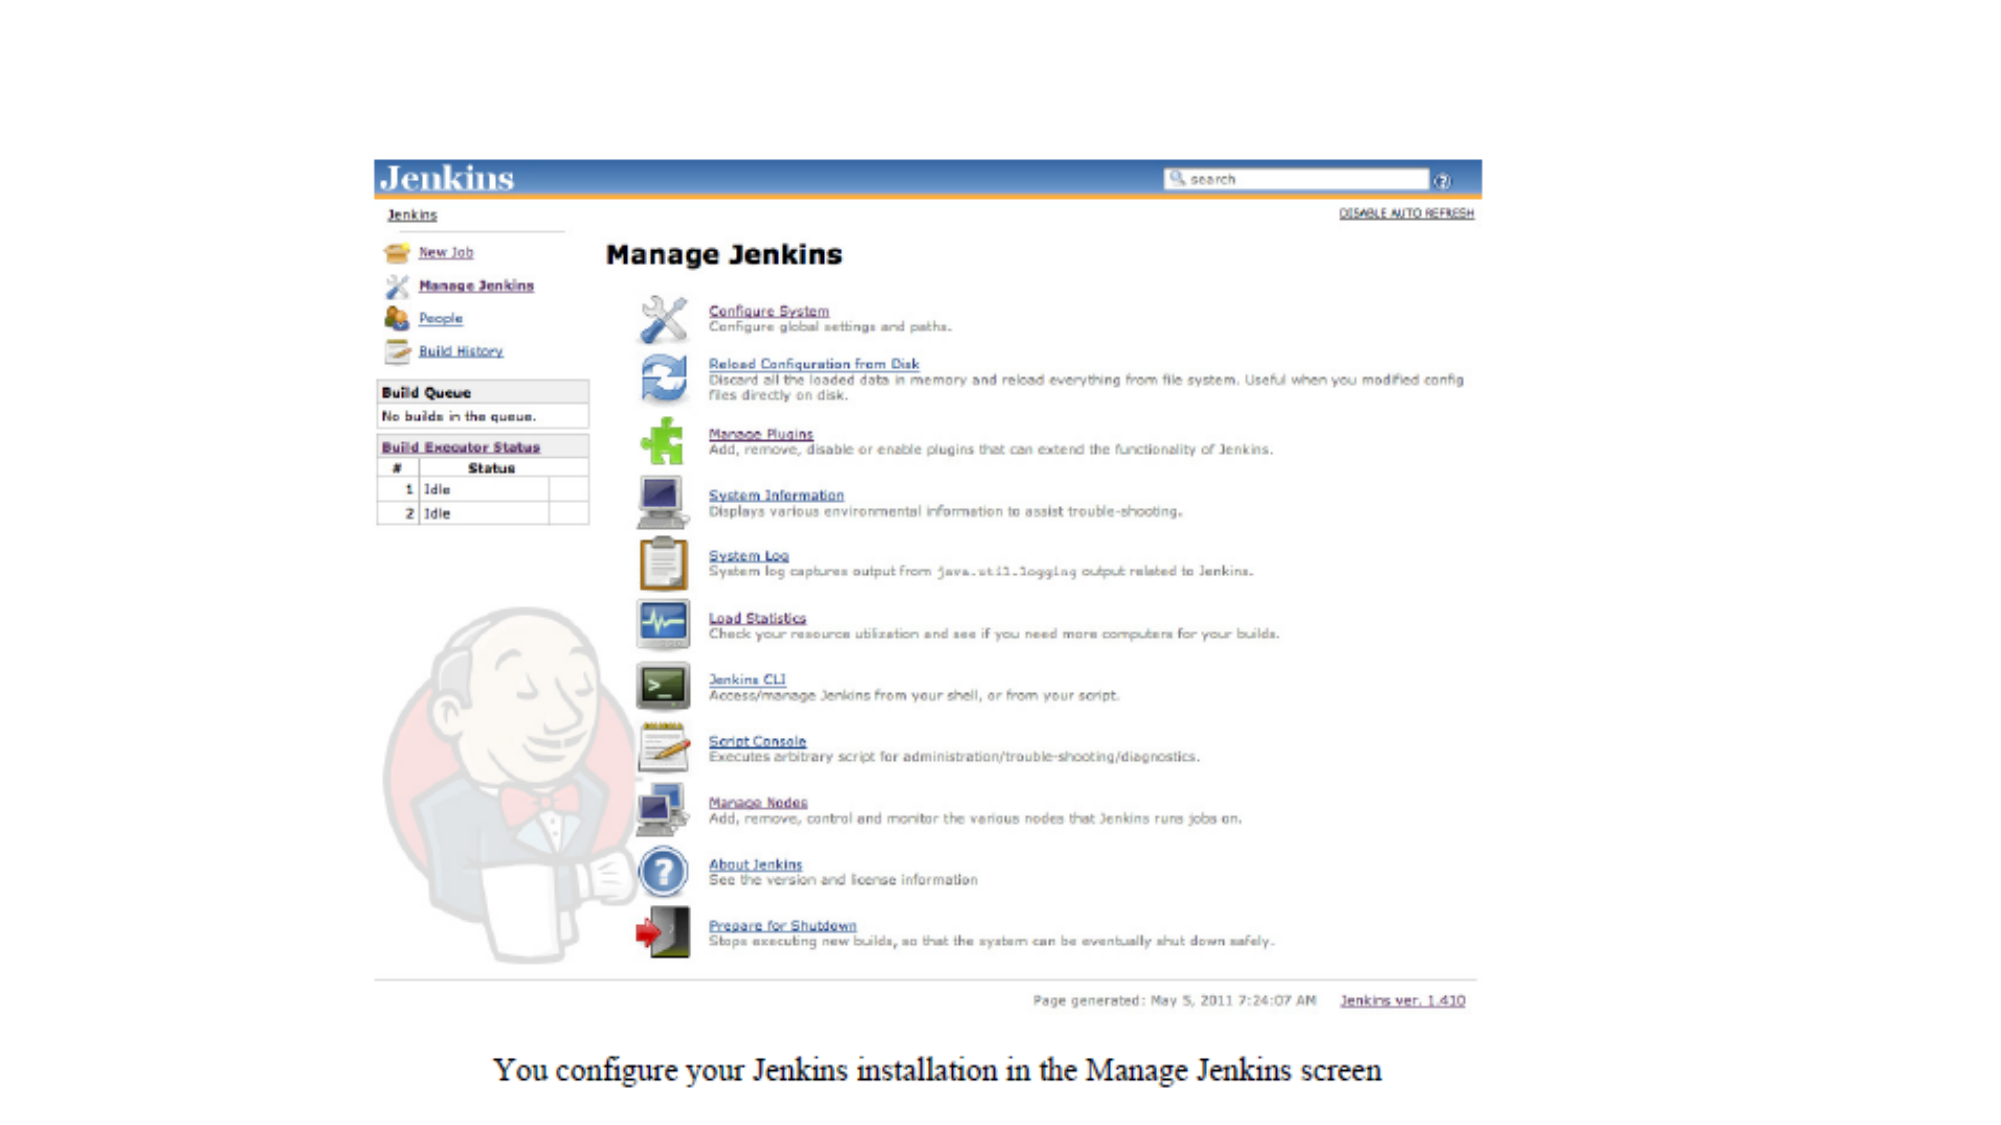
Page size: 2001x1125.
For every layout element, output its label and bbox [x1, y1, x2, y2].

picture [312, 87, 1688, 1088]
